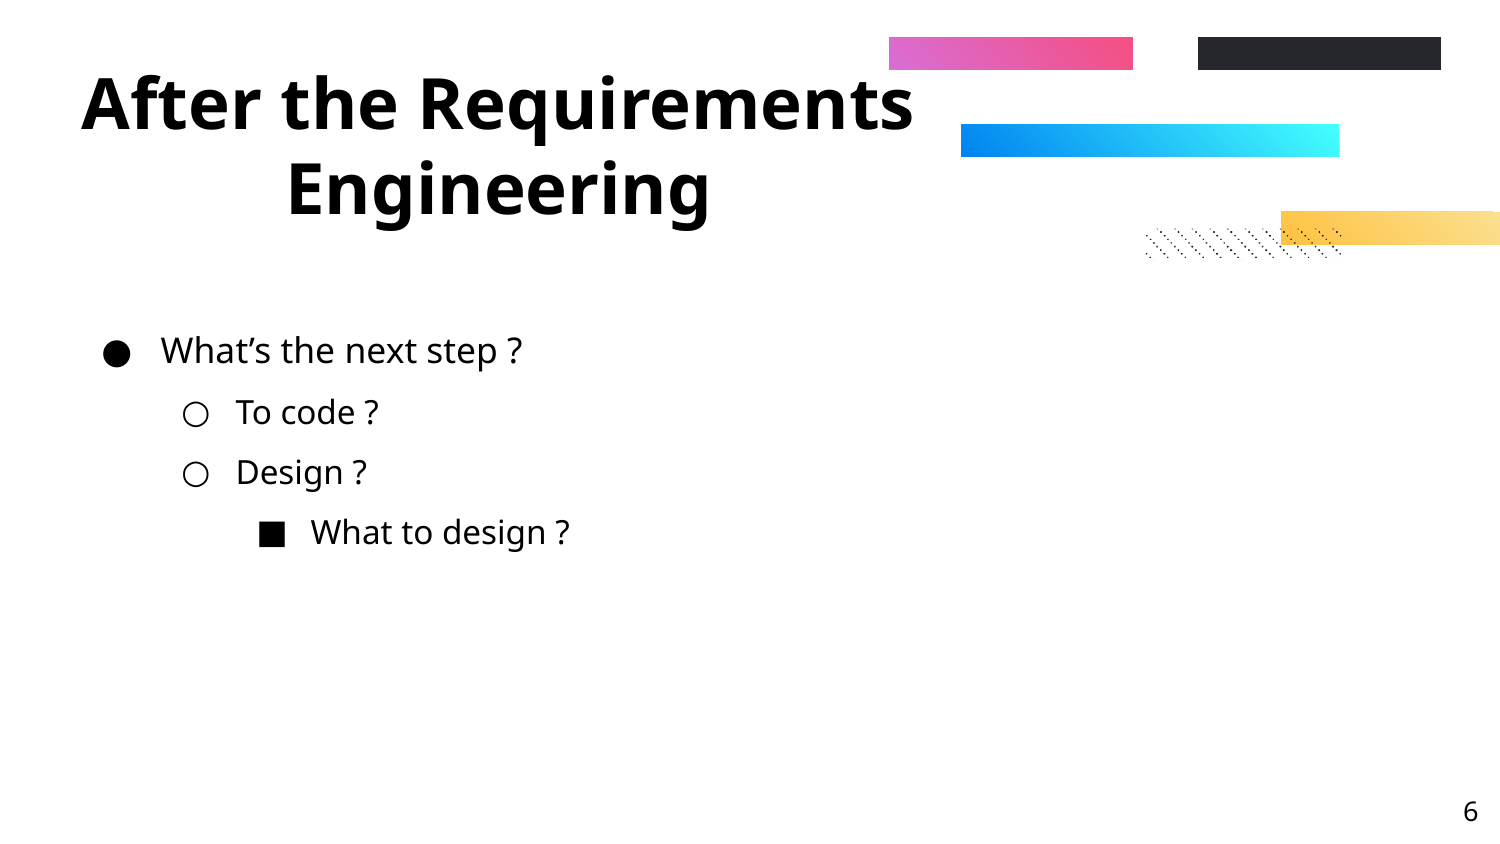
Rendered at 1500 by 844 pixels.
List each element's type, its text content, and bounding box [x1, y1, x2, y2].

picture [1144, 228, 1343, 260]
subtitle What’s the next step ? To code ? Design ? What to design ? [70, 292, 1430, 789]
title After the Requirements Engineering [39, 37, 959, 251]
slide_number ‹#› [1403, 779, 1494, 844]
